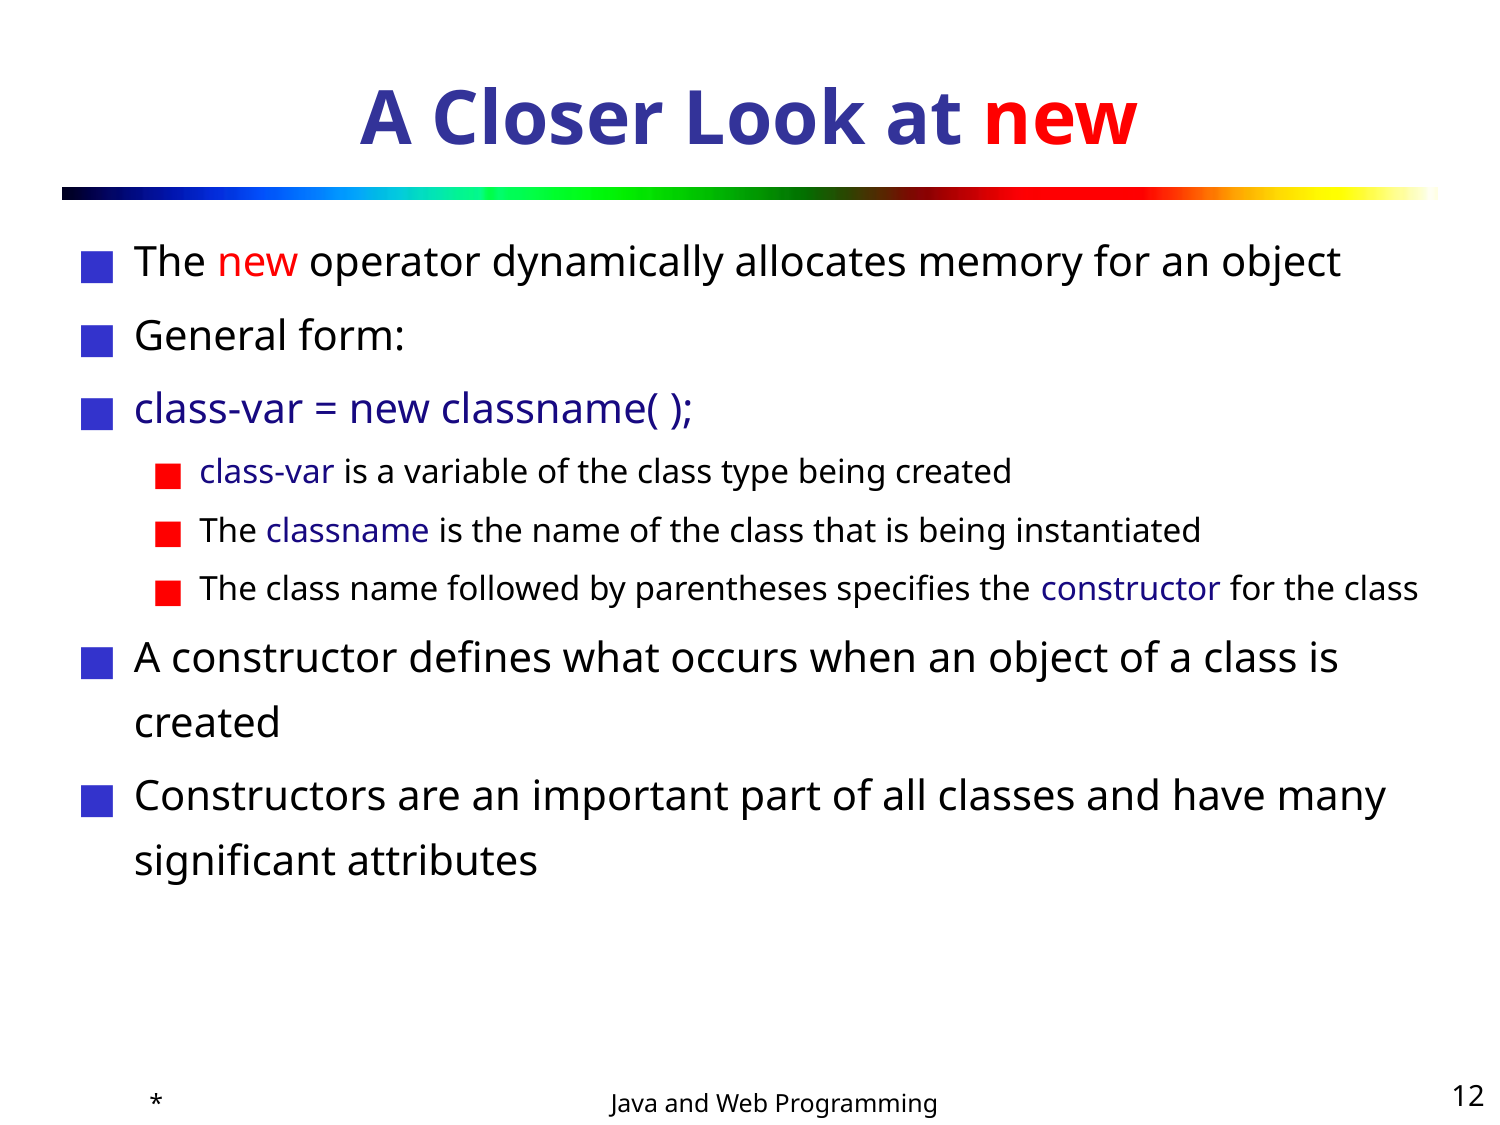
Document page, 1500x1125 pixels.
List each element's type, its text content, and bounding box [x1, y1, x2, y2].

title A Closer Look at new [0, 50, 1500, 179]
text_box * [0, 1049, 313, 1125]
text_box Java and Web Programming [537, 1062, 1013, 1125]
picture [62, 187, 355, 200]
list The new operator dynamically allocates memory for an object General form: class-var = new classname( ); class-var is a variable of the class type being created The classname is the name of the class that is being instantiated The class name followed by parentheses specifies the constructor for the class A constructor defines what occurs when an object of a class is created Constructors are an important part of all classes and have many significant attributes [62, 212, 1450, 1050]
text_box ‹#› [1187, 1049, 1500, 1125]
picture [382, 187, 1438, 200]
